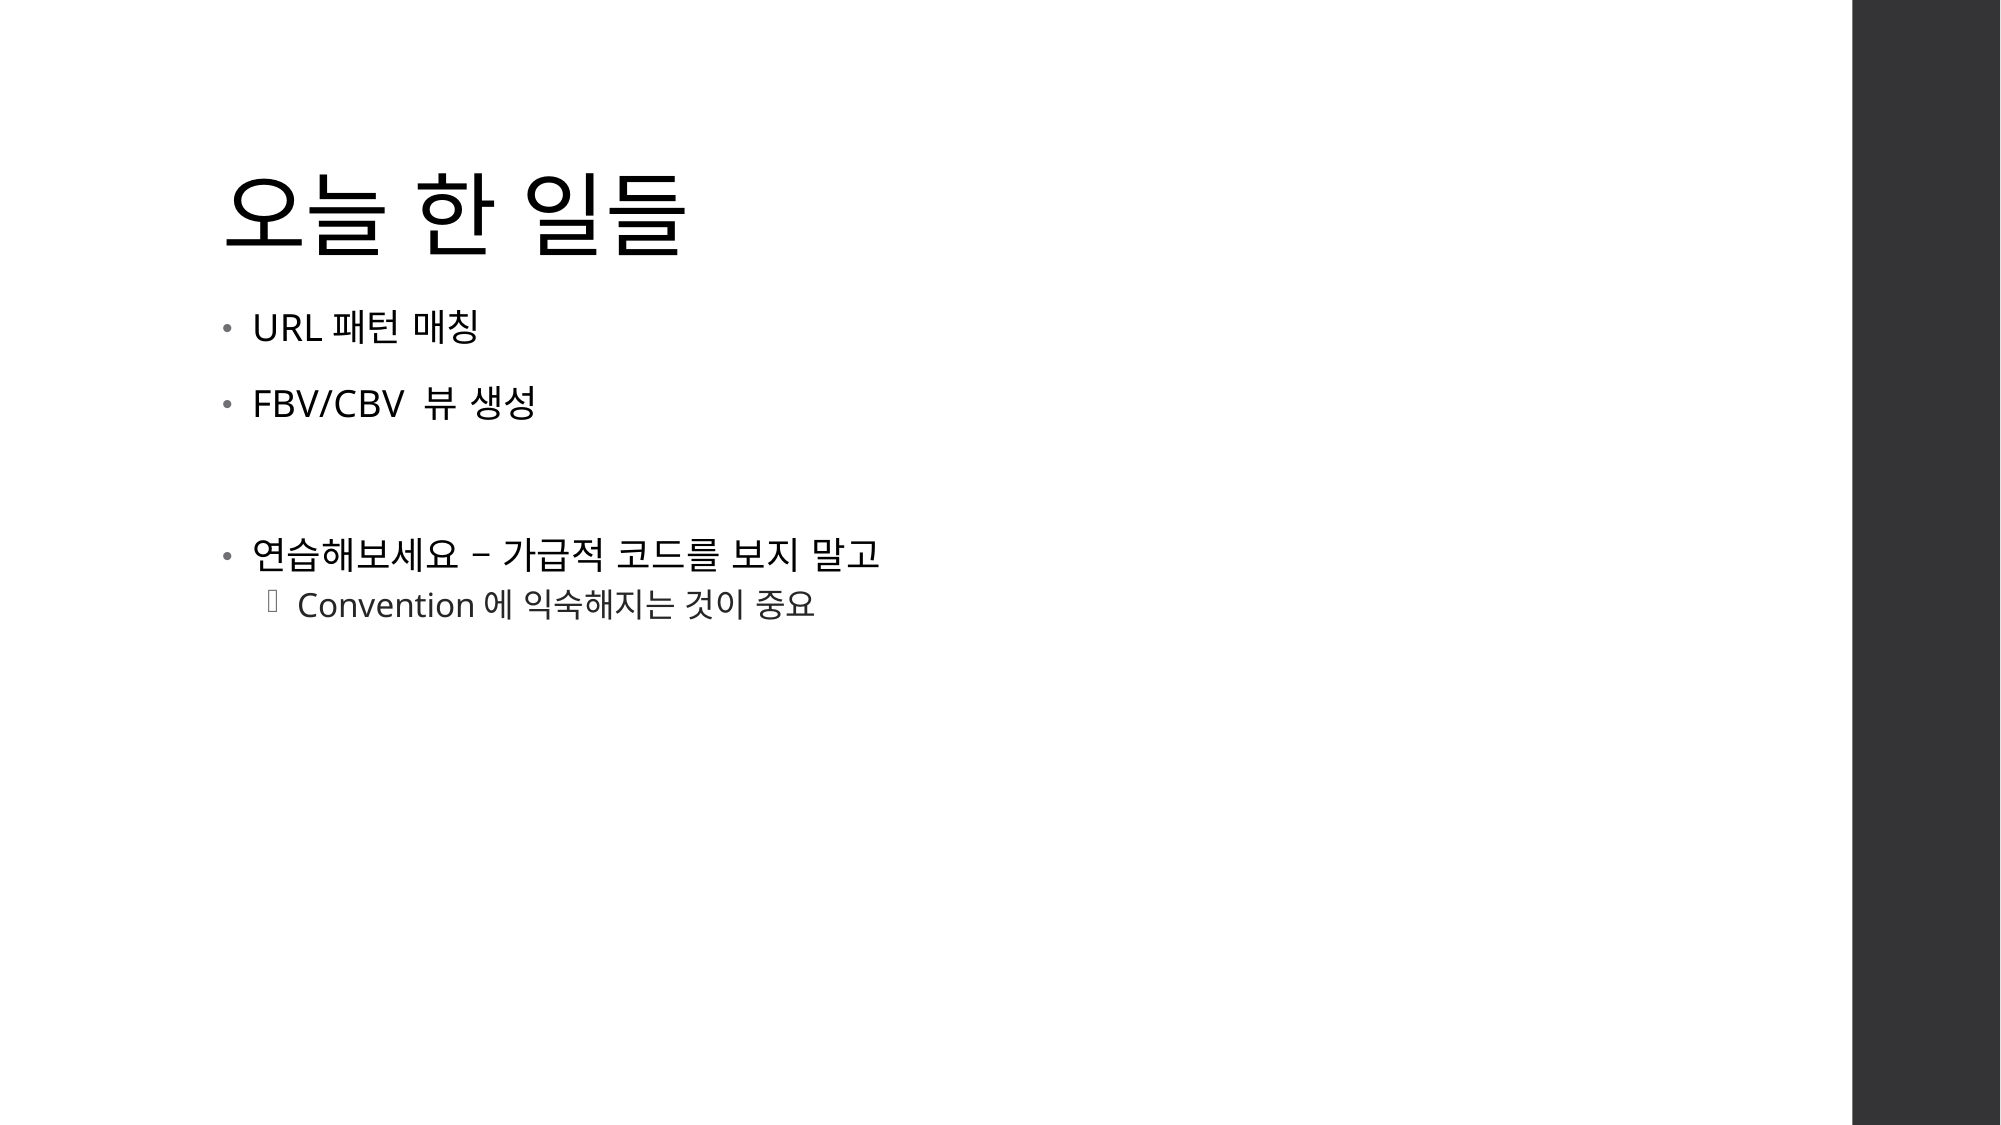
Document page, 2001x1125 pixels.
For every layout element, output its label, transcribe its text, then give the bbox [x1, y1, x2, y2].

title 오늘 한 일들 [206, 60, 1797, 278]
list URL패턴 매칭 FBV/CBV 뷰 생성 연습해보세요 – 가급적 코드를 보지 말고 Convention에 익숙해지는 것이 중요 [206, 299, 1617, 1014]
